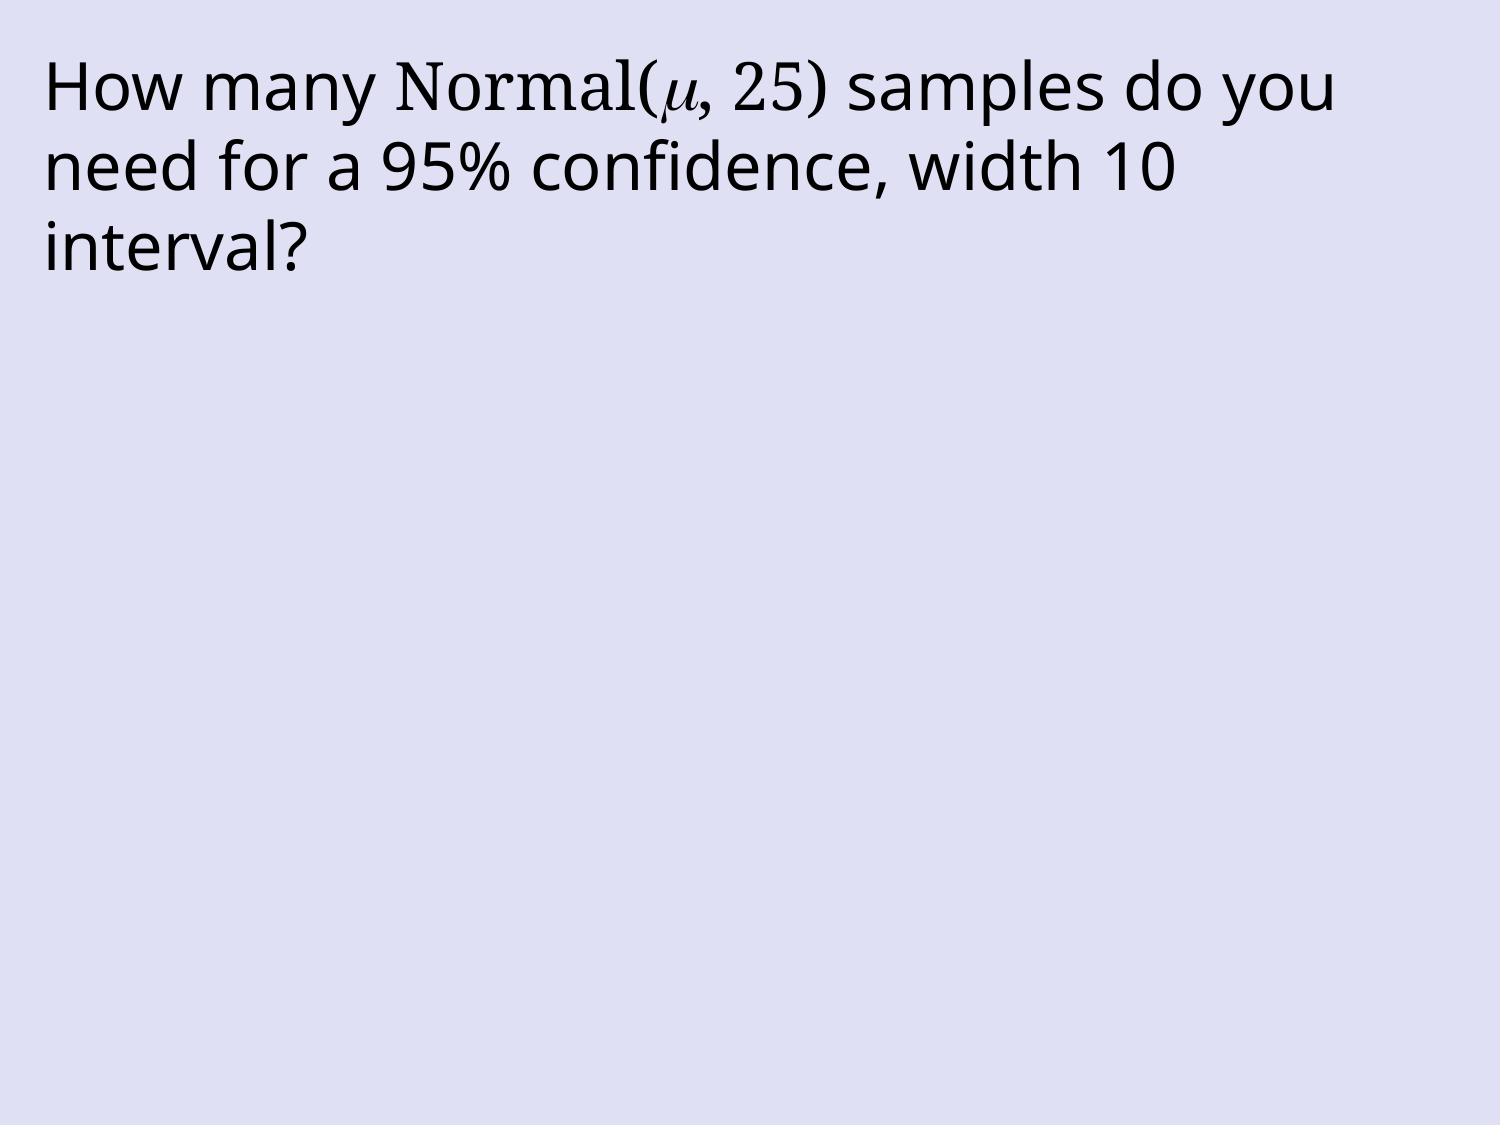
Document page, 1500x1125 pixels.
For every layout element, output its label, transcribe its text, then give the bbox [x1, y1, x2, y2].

text_box How many Normal(m, 25) samples do you need for a 95% confidence, width 10 interval? [28, 36, 1459, 292]
